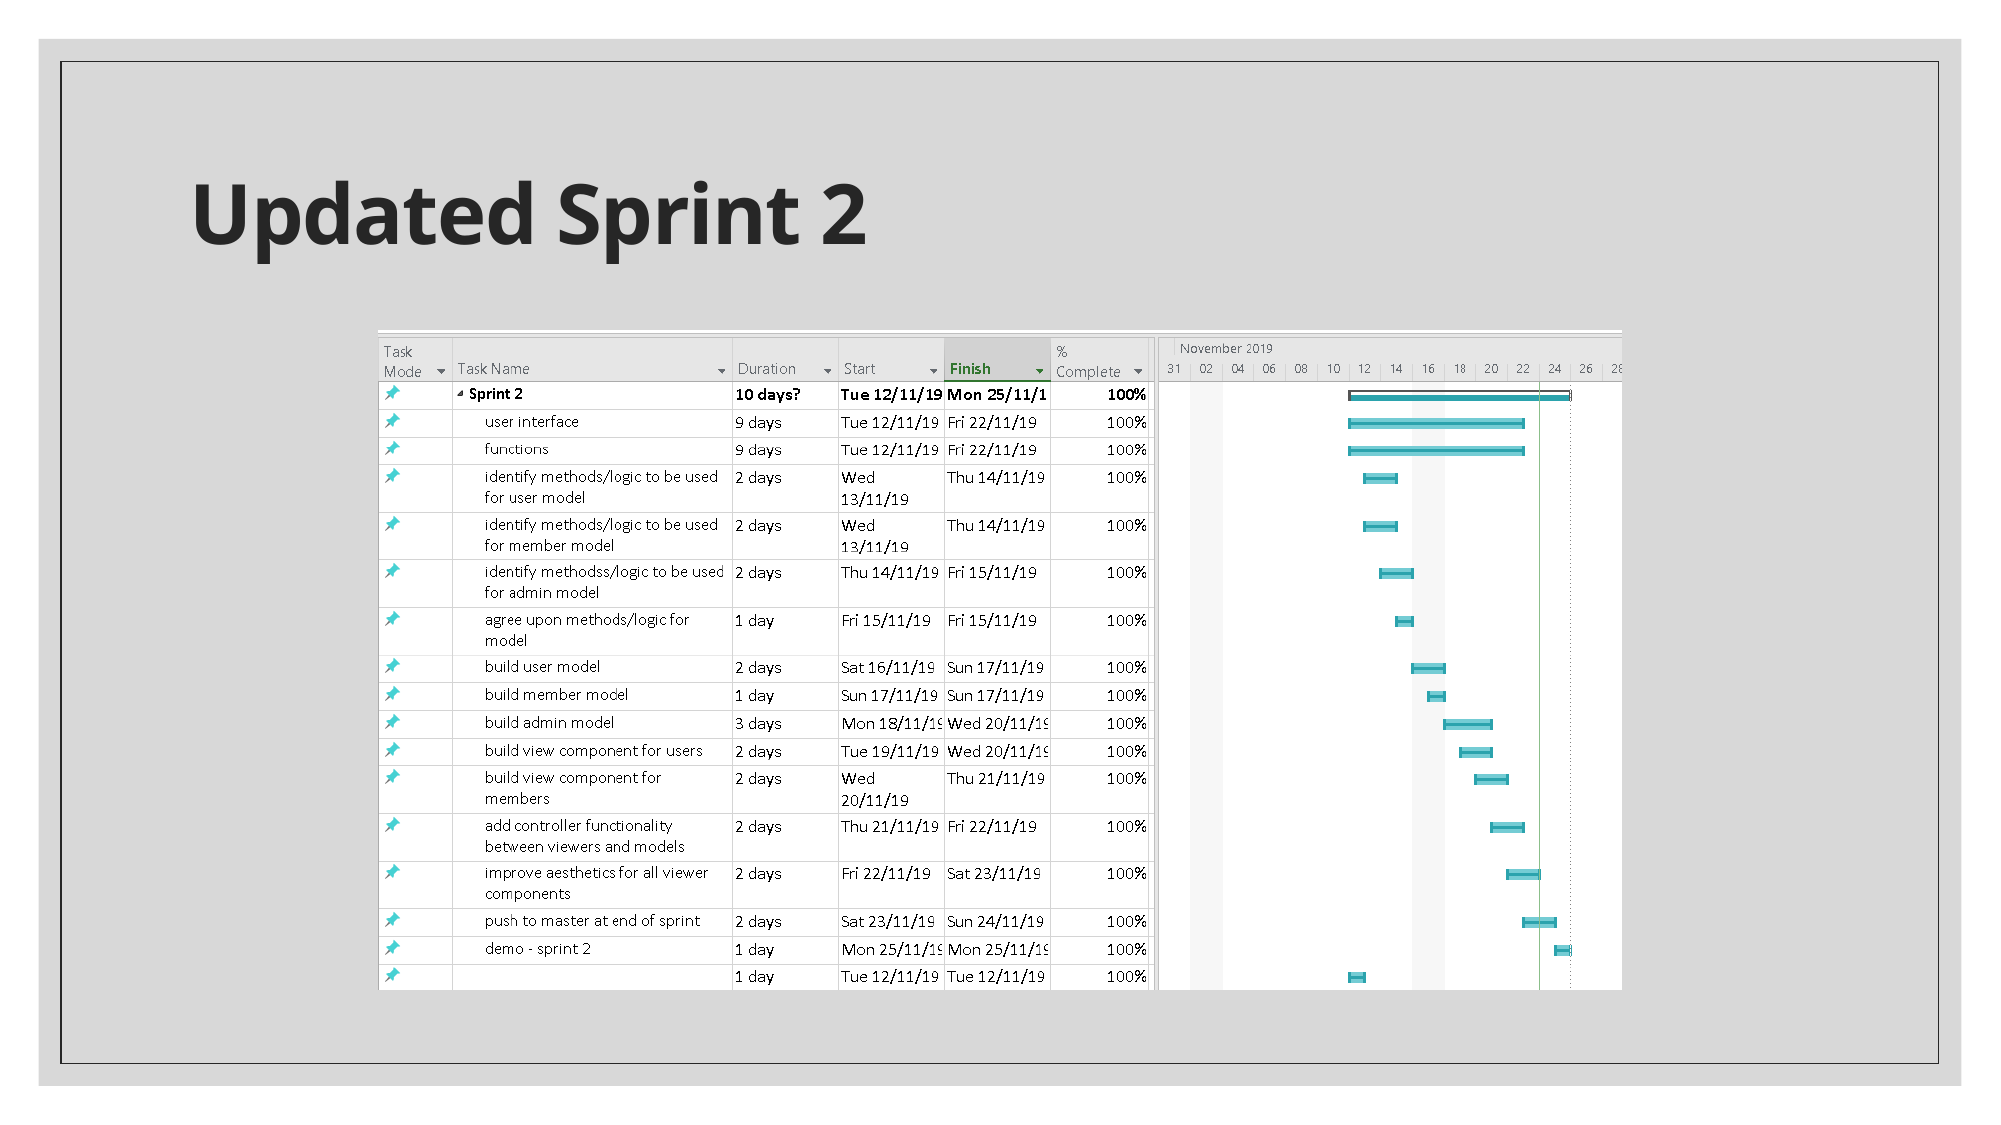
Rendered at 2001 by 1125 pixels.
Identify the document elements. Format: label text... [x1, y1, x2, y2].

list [378, 330, 1622, 990]
title Updated Sprint 2 [174, 105, 1825, 331]
